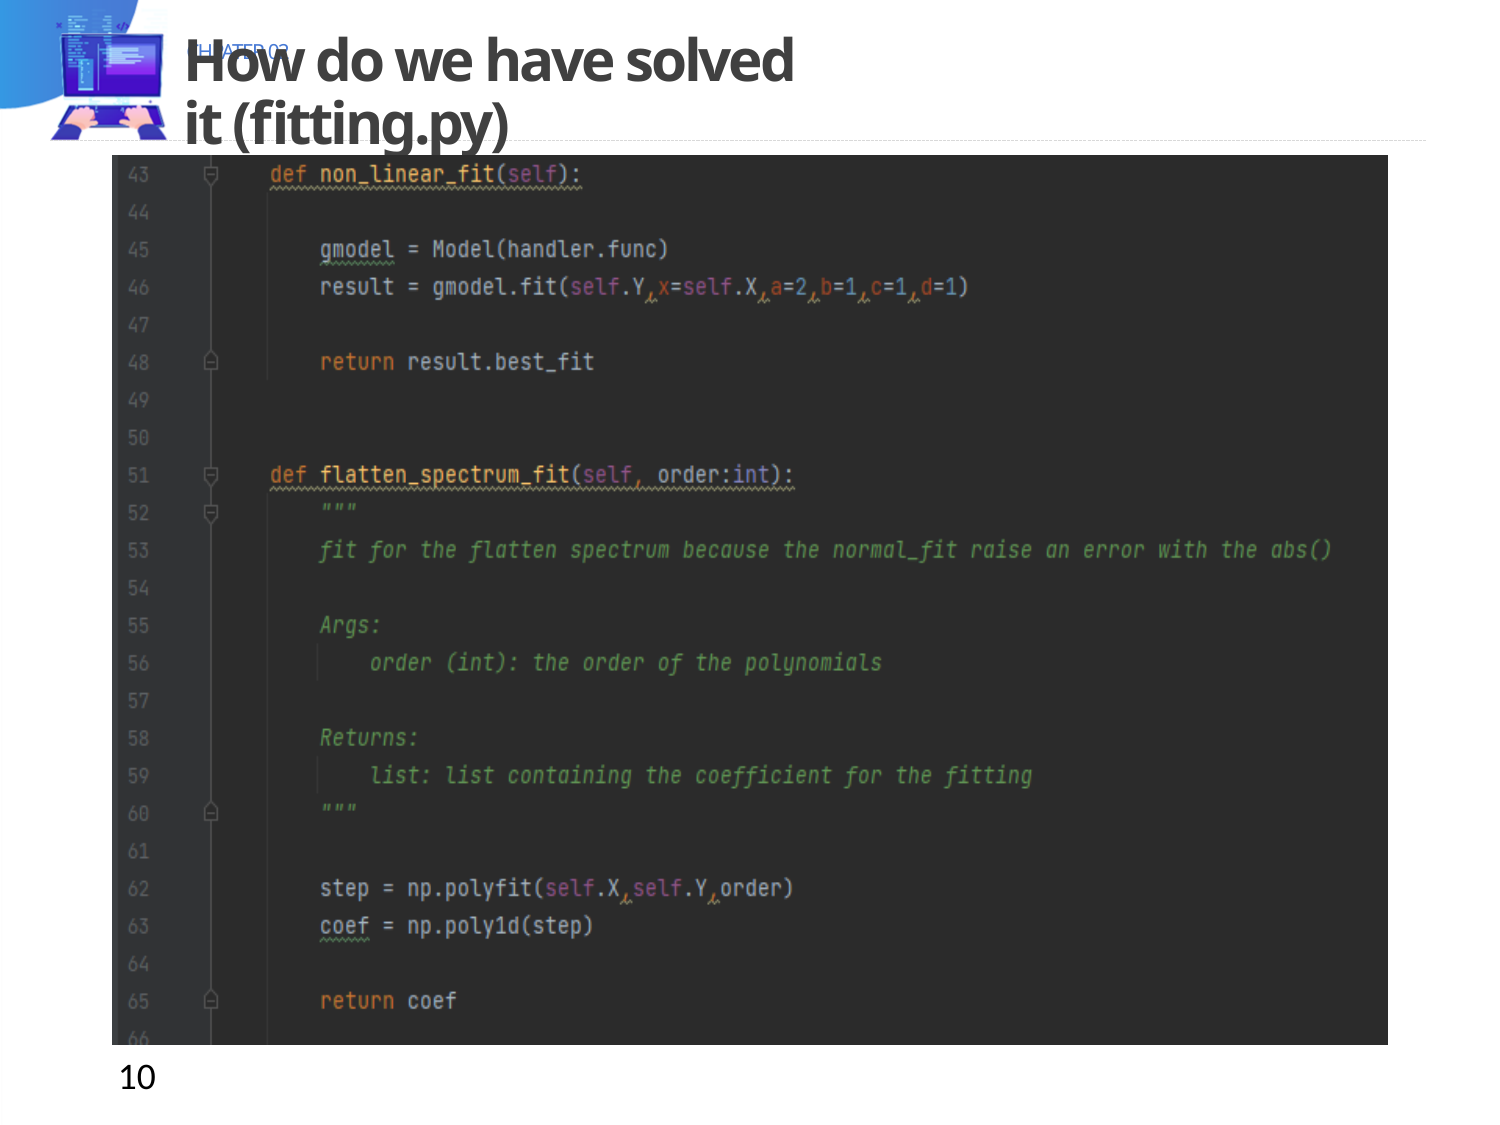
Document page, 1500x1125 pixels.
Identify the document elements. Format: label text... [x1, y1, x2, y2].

picture [0, 0, 1500, 1125]
text_box 10 [103, 1044, 441, 1105]
text_box CHPATER 02 [171, 31, 305, 52]
title How do we have solved it (fitting.py) [168, 52, 818, 137]
